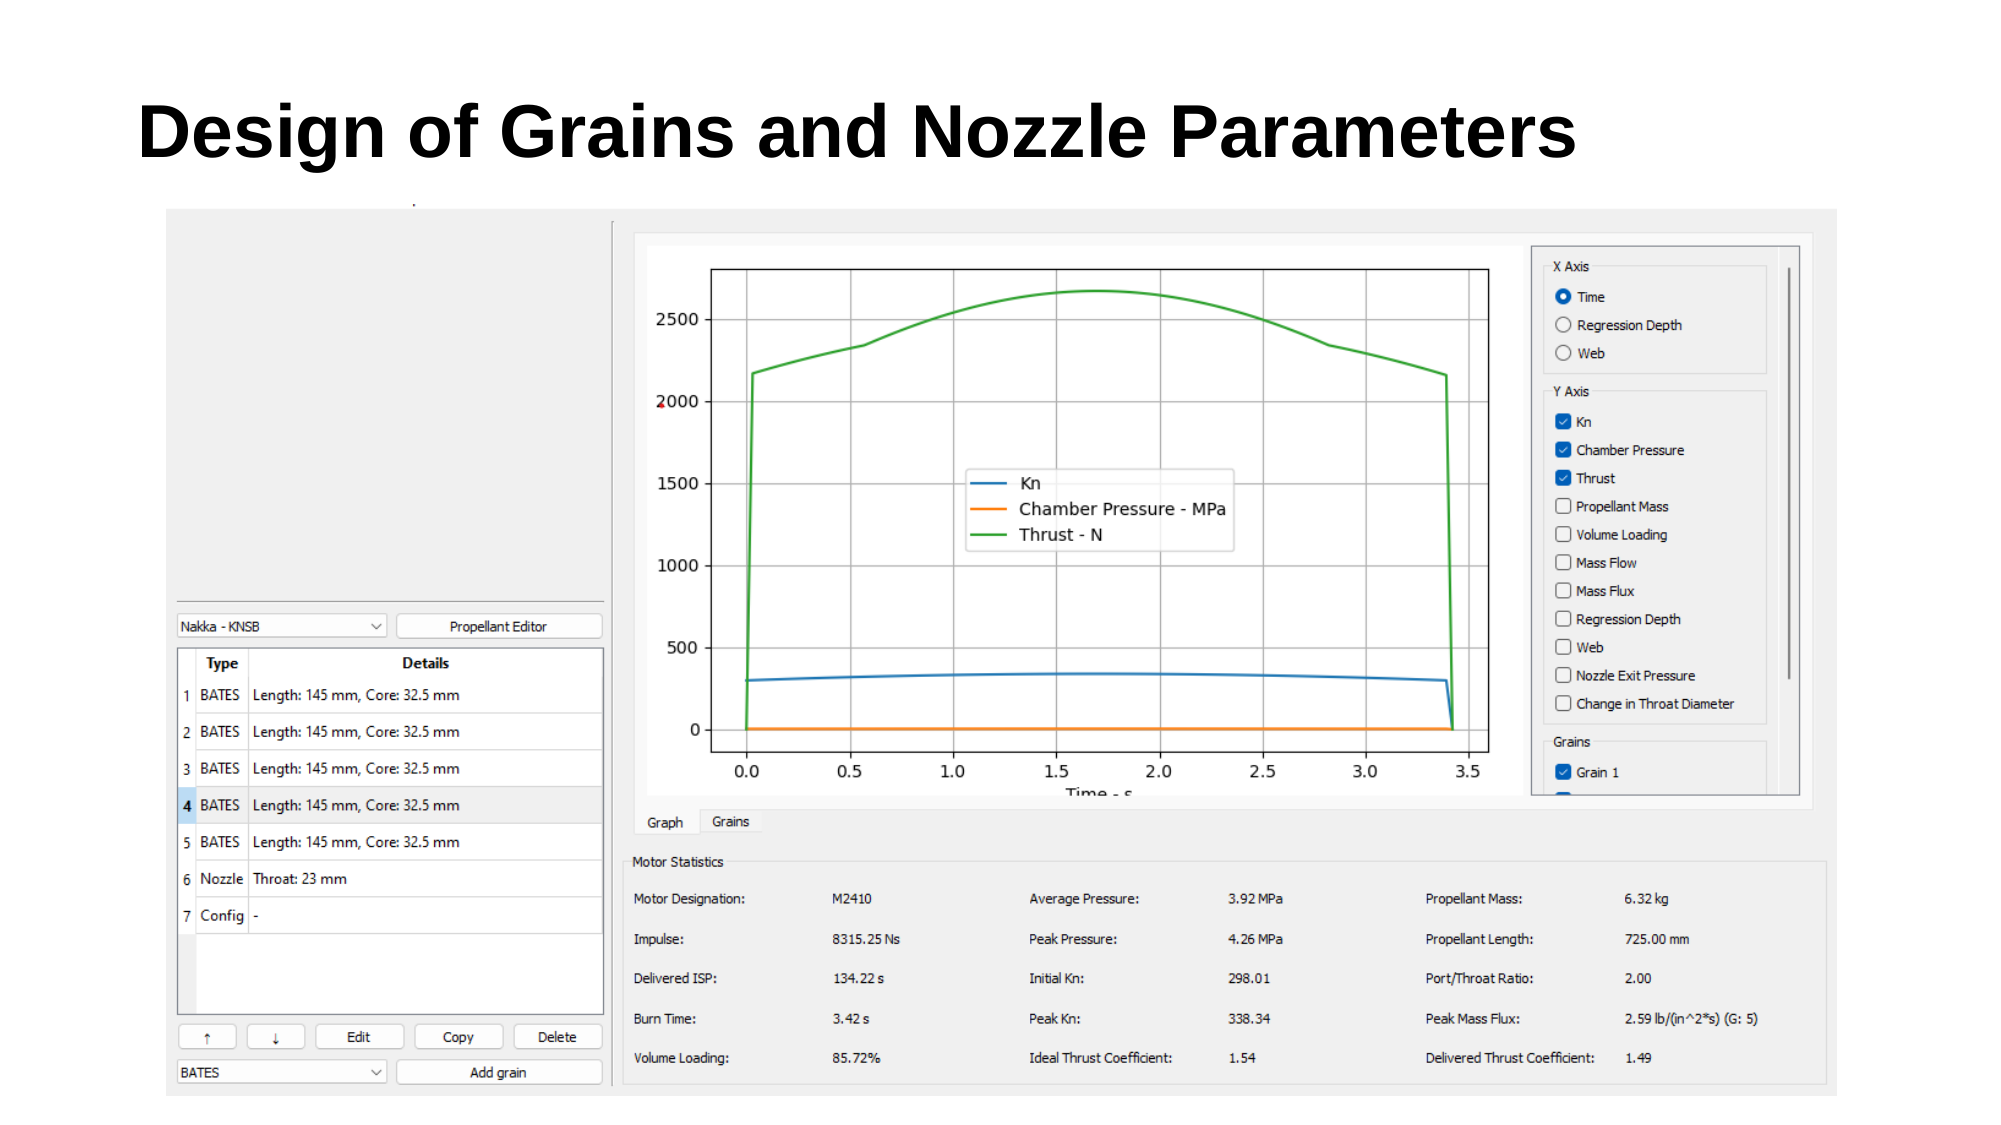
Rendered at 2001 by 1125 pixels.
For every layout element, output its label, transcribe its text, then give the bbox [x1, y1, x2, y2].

title Design of Grains and Nozzle Parameters [137, 93, 1867, 185]
picture [166, 204, 1838, 1096]
